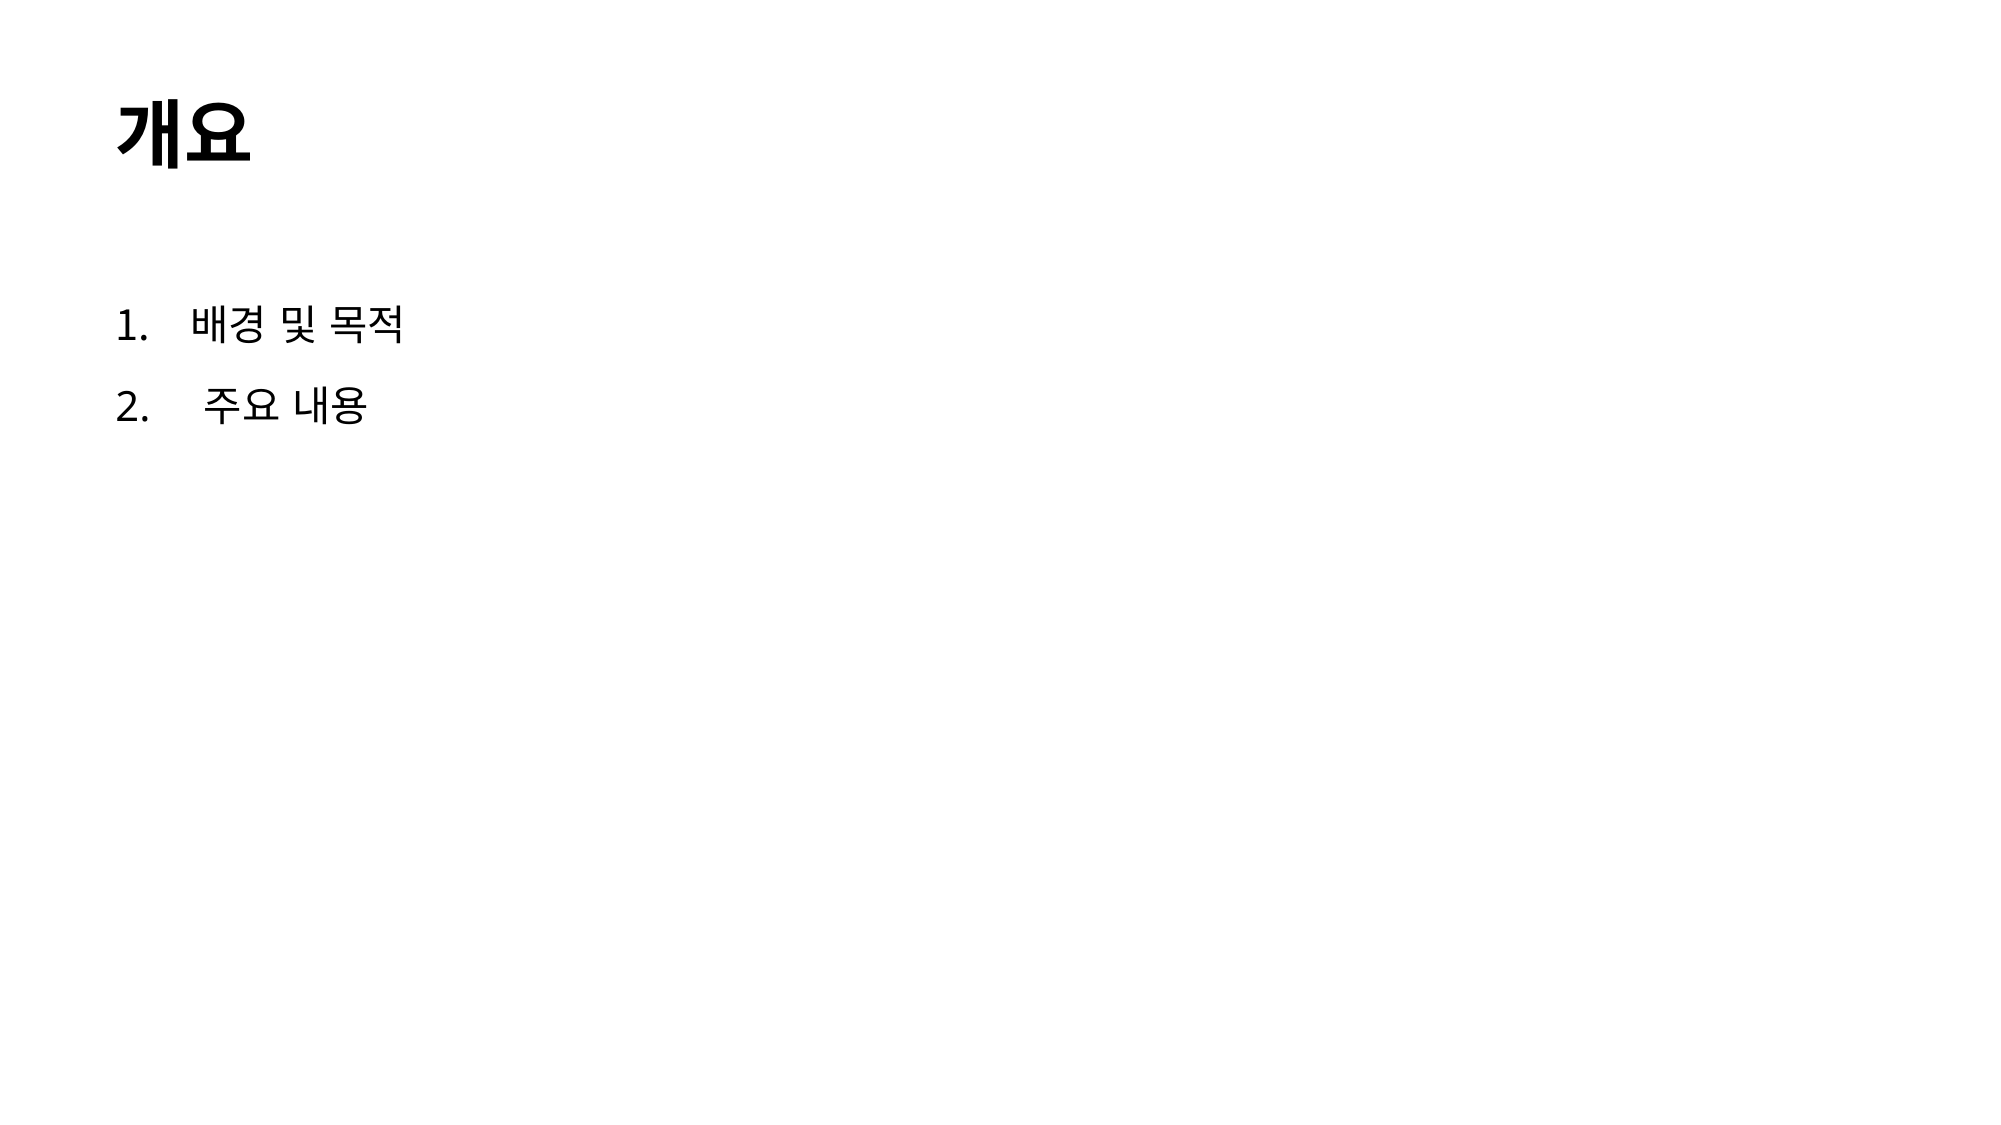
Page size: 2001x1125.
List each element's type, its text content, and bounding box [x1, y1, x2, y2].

title 개요 [100, 90, 1849, 276]
list 배경 및 목적 2. 주요 내용 [100, 281, 1849, 1035]
